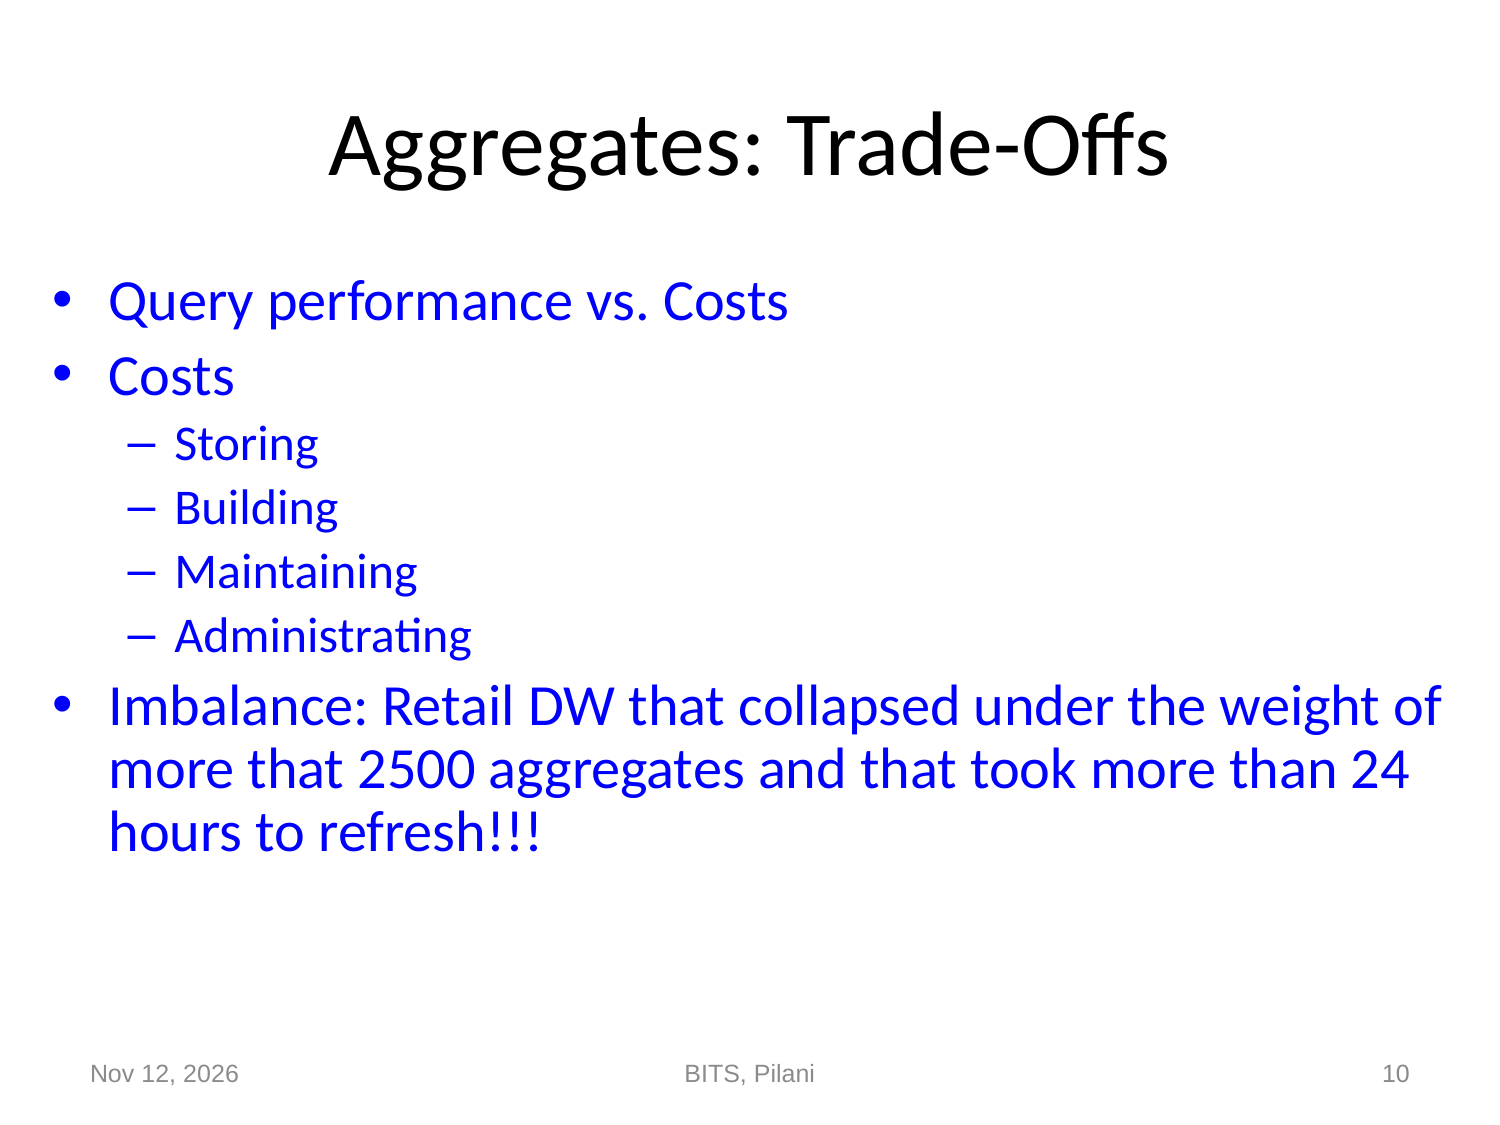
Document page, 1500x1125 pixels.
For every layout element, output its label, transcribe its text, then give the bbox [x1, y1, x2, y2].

title Aggregates: Trade-Offs [75, 45, 1425, 233]
slide_number 5-Nov-17 [75, 1042, 425, 1103]
list Query performance vs. Costs Costs Storing Building Maintaining Administrating Imbalance: Retail DW that collapsed under the weight of more that 2500 aggregates and that took more than 24 hours to refresh!!! [37, 262, 1463, 938]
footer BITS, Pilani [512, 1042, 988, 1103]
slide_number 10 [1074, 1042, 1425, 1103]
